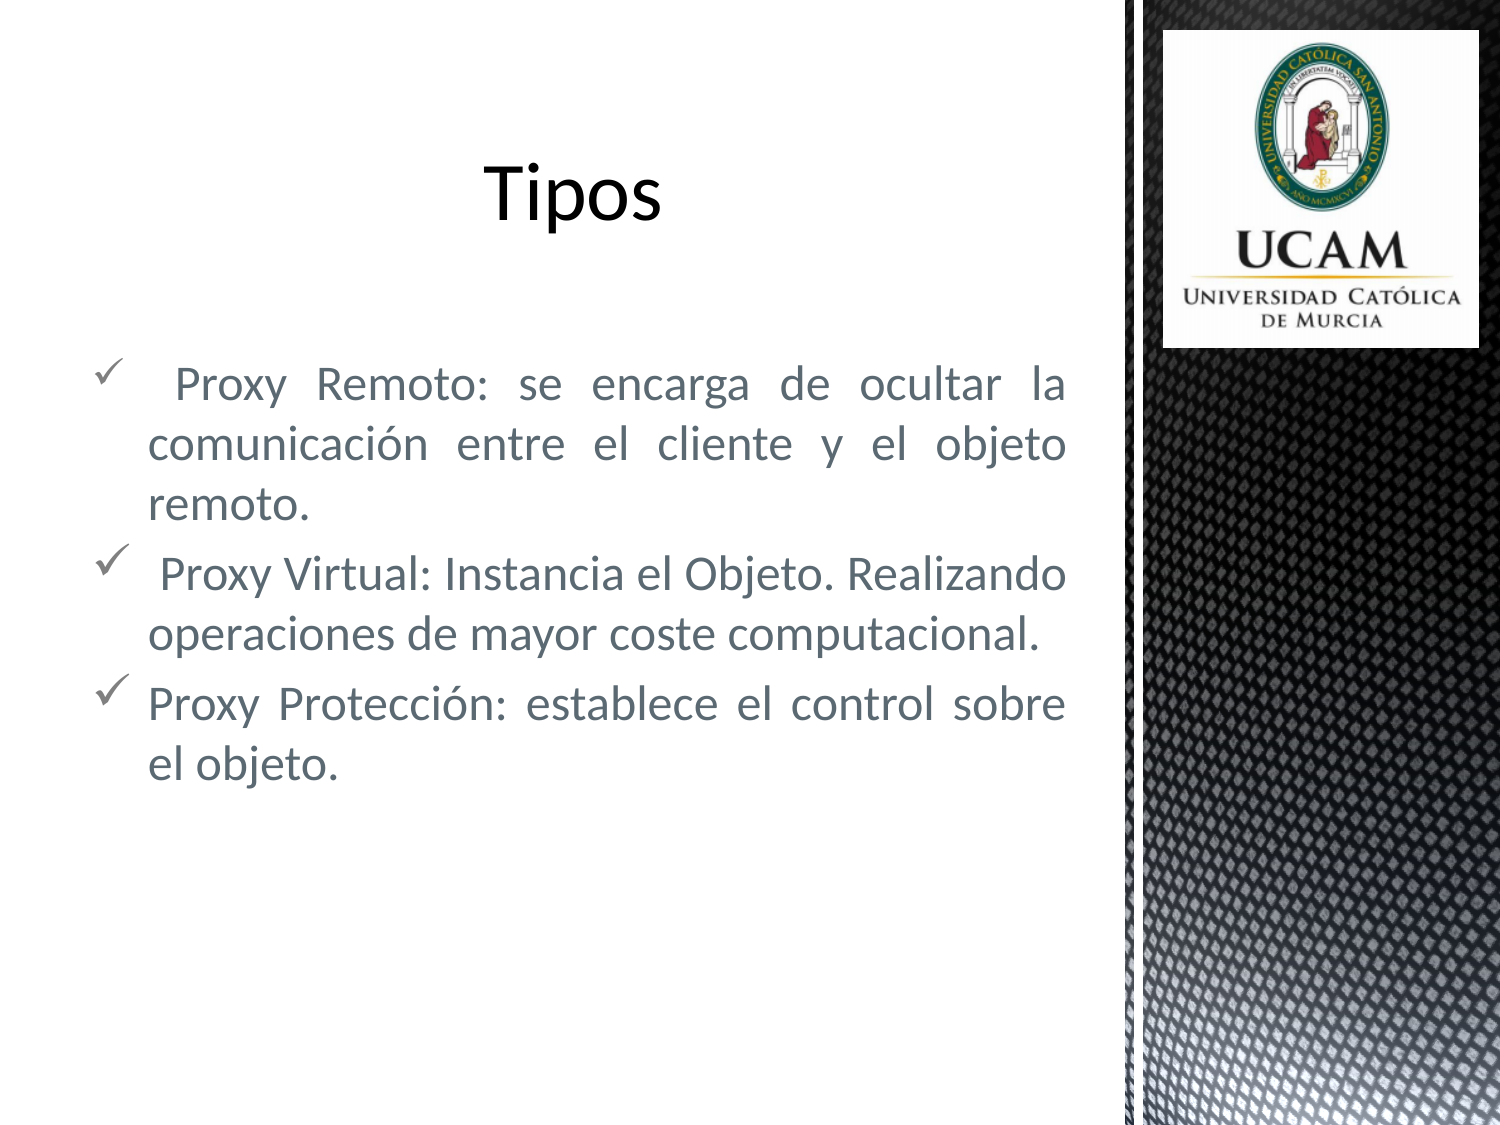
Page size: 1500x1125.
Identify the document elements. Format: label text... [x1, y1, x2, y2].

list Proxy Remoto: se encarga de ocultar la comunicación entre el cliente y el objeto remoto. Proxy Virtual: Instancia el Objeto. Realizando operaciones de mayor coste computacional. Proxy Protección: establece el control sobre el objeto. [76, 342, 1083, 879]
picture [1125, 0, 1500, 1125]
title Tipos [88, 113, 1059, 245]
